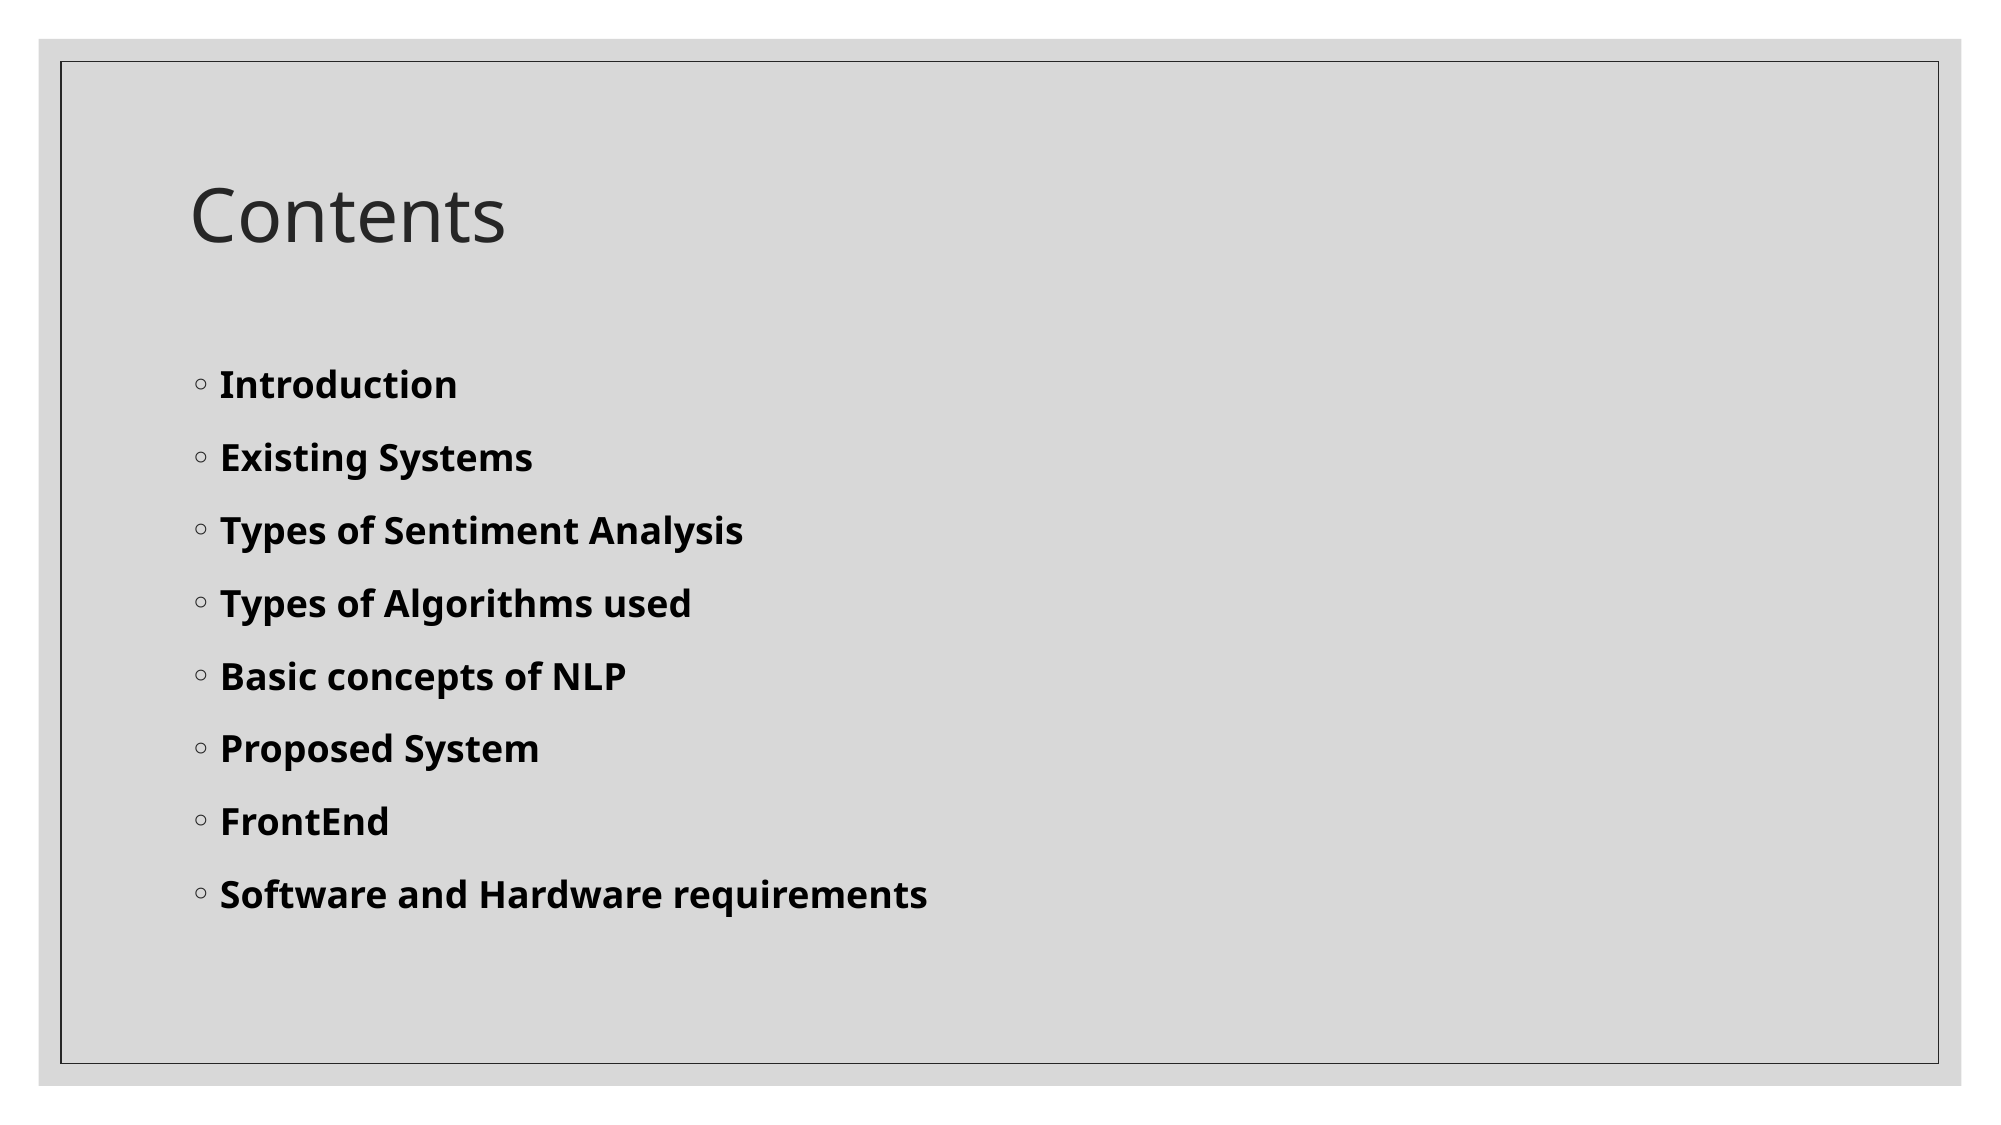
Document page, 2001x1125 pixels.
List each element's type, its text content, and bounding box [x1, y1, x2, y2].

list Introduction Existing Systems Types of Sentiment Analysis Types of Algorithms used Basic concepts of NLP Proposed System FrontEnd Software and Hardware requirements [174, 345, 1825, 977]
title Contents [174, 105, 1825, 331]
